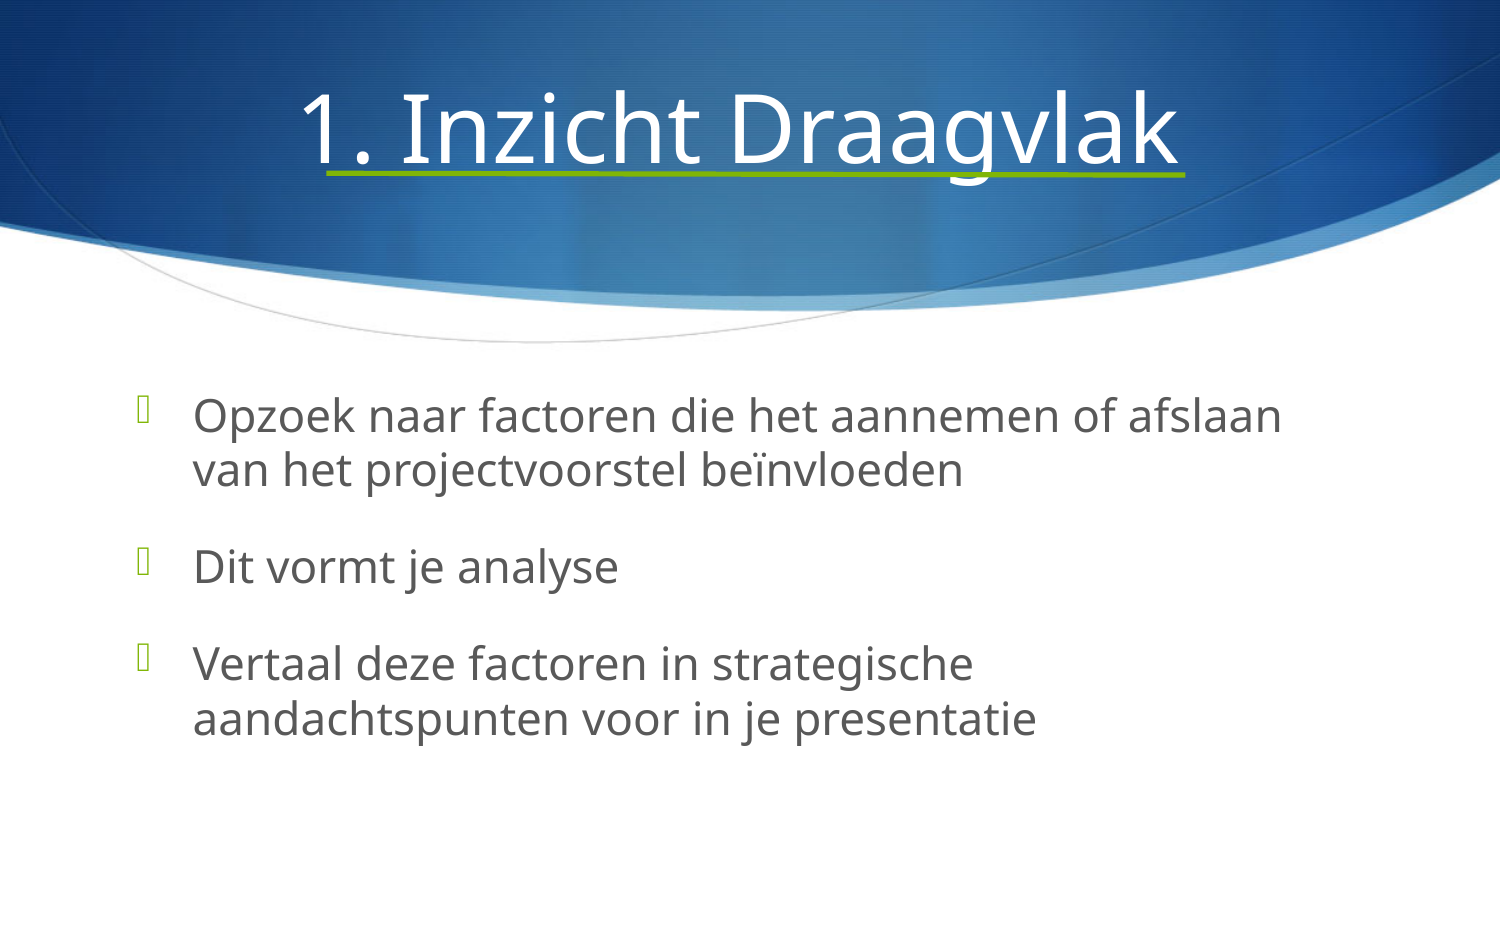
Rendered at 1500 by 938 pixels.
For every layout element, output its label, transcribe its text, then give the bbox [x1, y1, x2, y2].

list Opzoek naar factoren die het aannemen of afslaan van het projectvoorstel beïnvloeden Dit vormt je analyse Vertaal deze factoren in strategische aandachtspunten voor in je presentatie [121, 378, 1379, 826]
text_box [325, 172, 1186, 176]
picture [0, 0, 1500, 938]
title 1. Inzicht Draagvlak [75, 47, 1425, 204]
